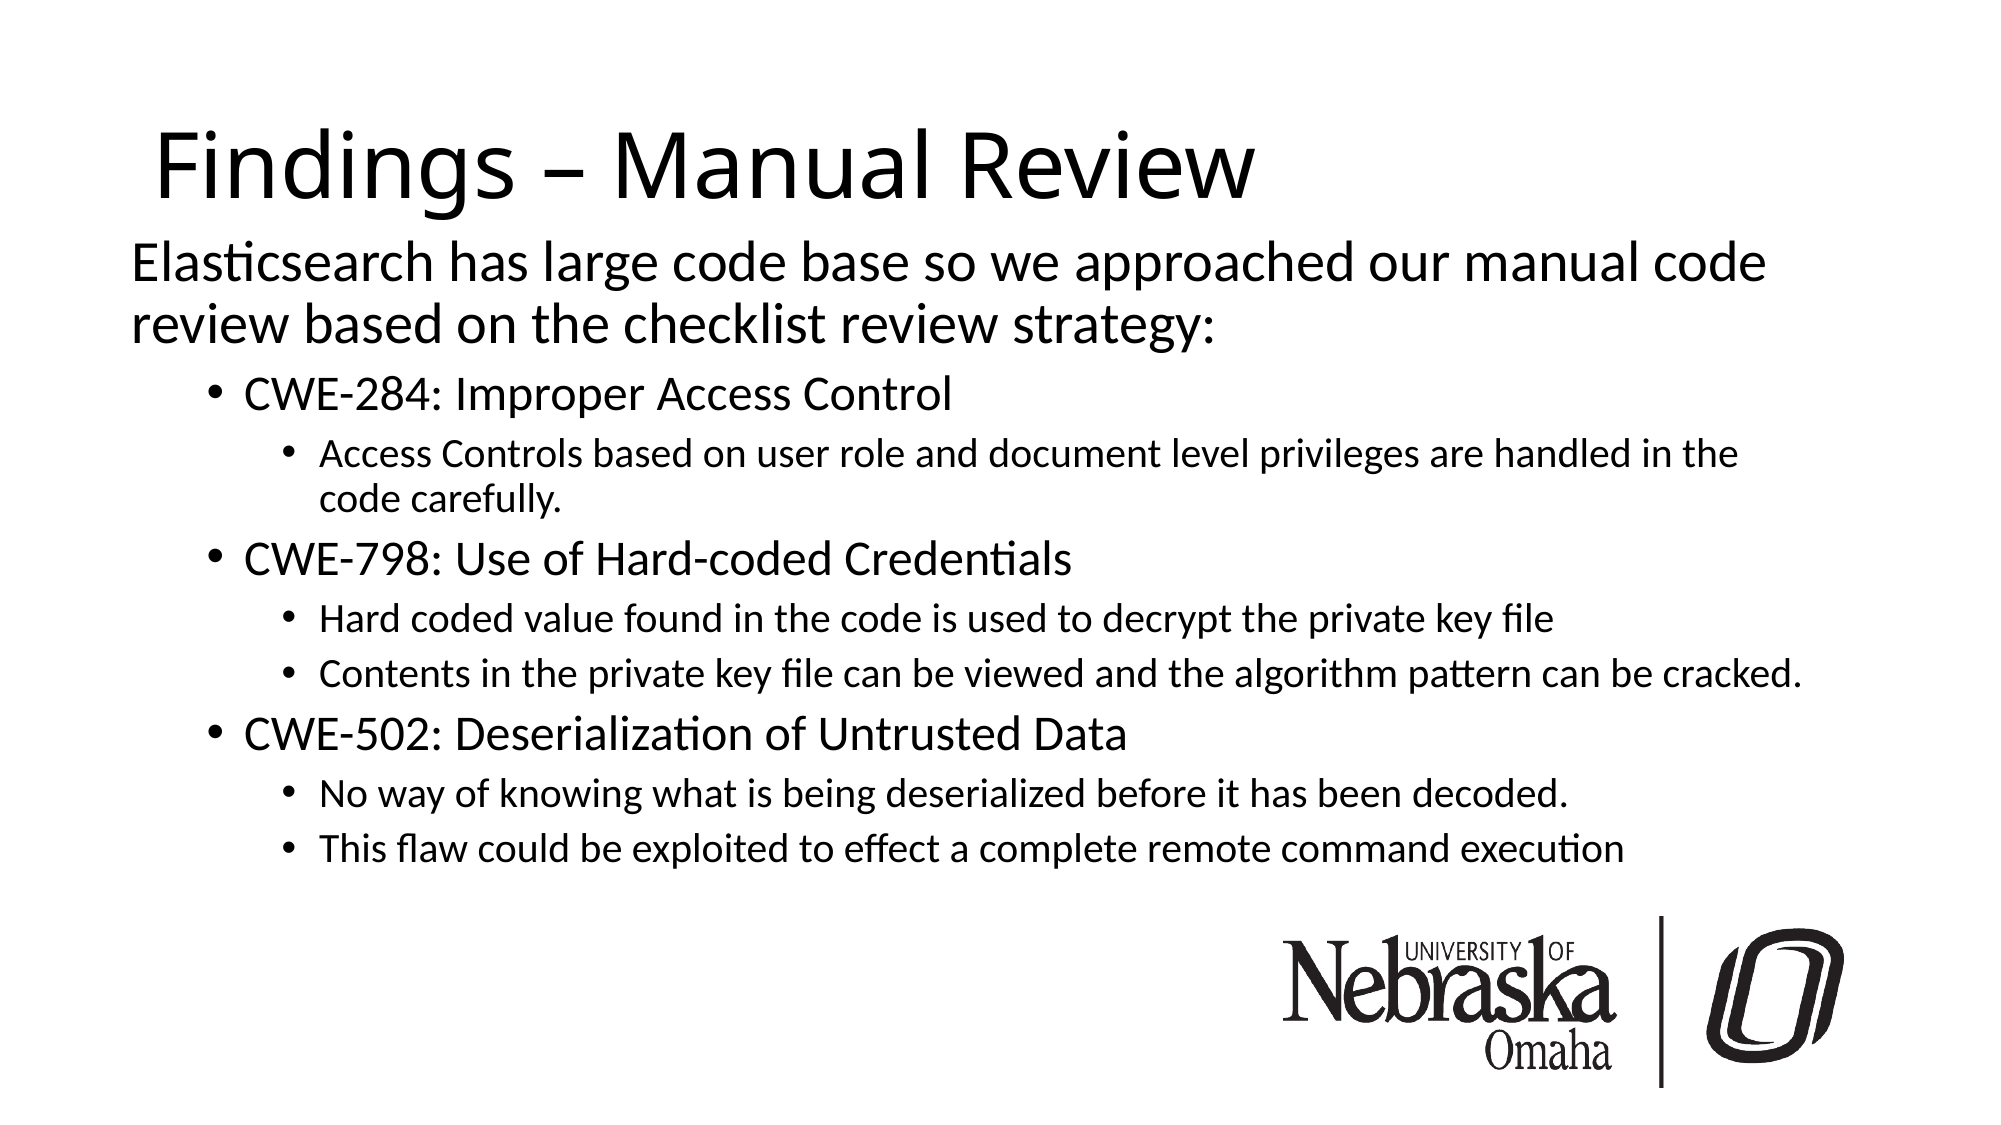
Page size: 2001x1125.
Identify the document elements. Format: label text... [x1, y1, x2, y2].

picture [1283, 916, 1844, 1088]
list Elasticsearch has large code base so we approached our manual code review based on the checklist review strategy: CWE-284: Improper Access Control Access Controls based on user role and document level privileges are handled in the code carefully. CWE-798: Use of Hard-coded Credentials Hard coded value found in the code is used to decrypt the private key file Contents in the private key file can be viewed and the algorithm pattern can be cracked. CWE-502: Deserialization of Untrusted Data No way of knowing what is being deserialized before it has been decoded. This flaw could be exploited to effect a complete remote command execution [116, 223, 1842, 938]
title Findings – Manual Review [137, 59, 1863, 278]
